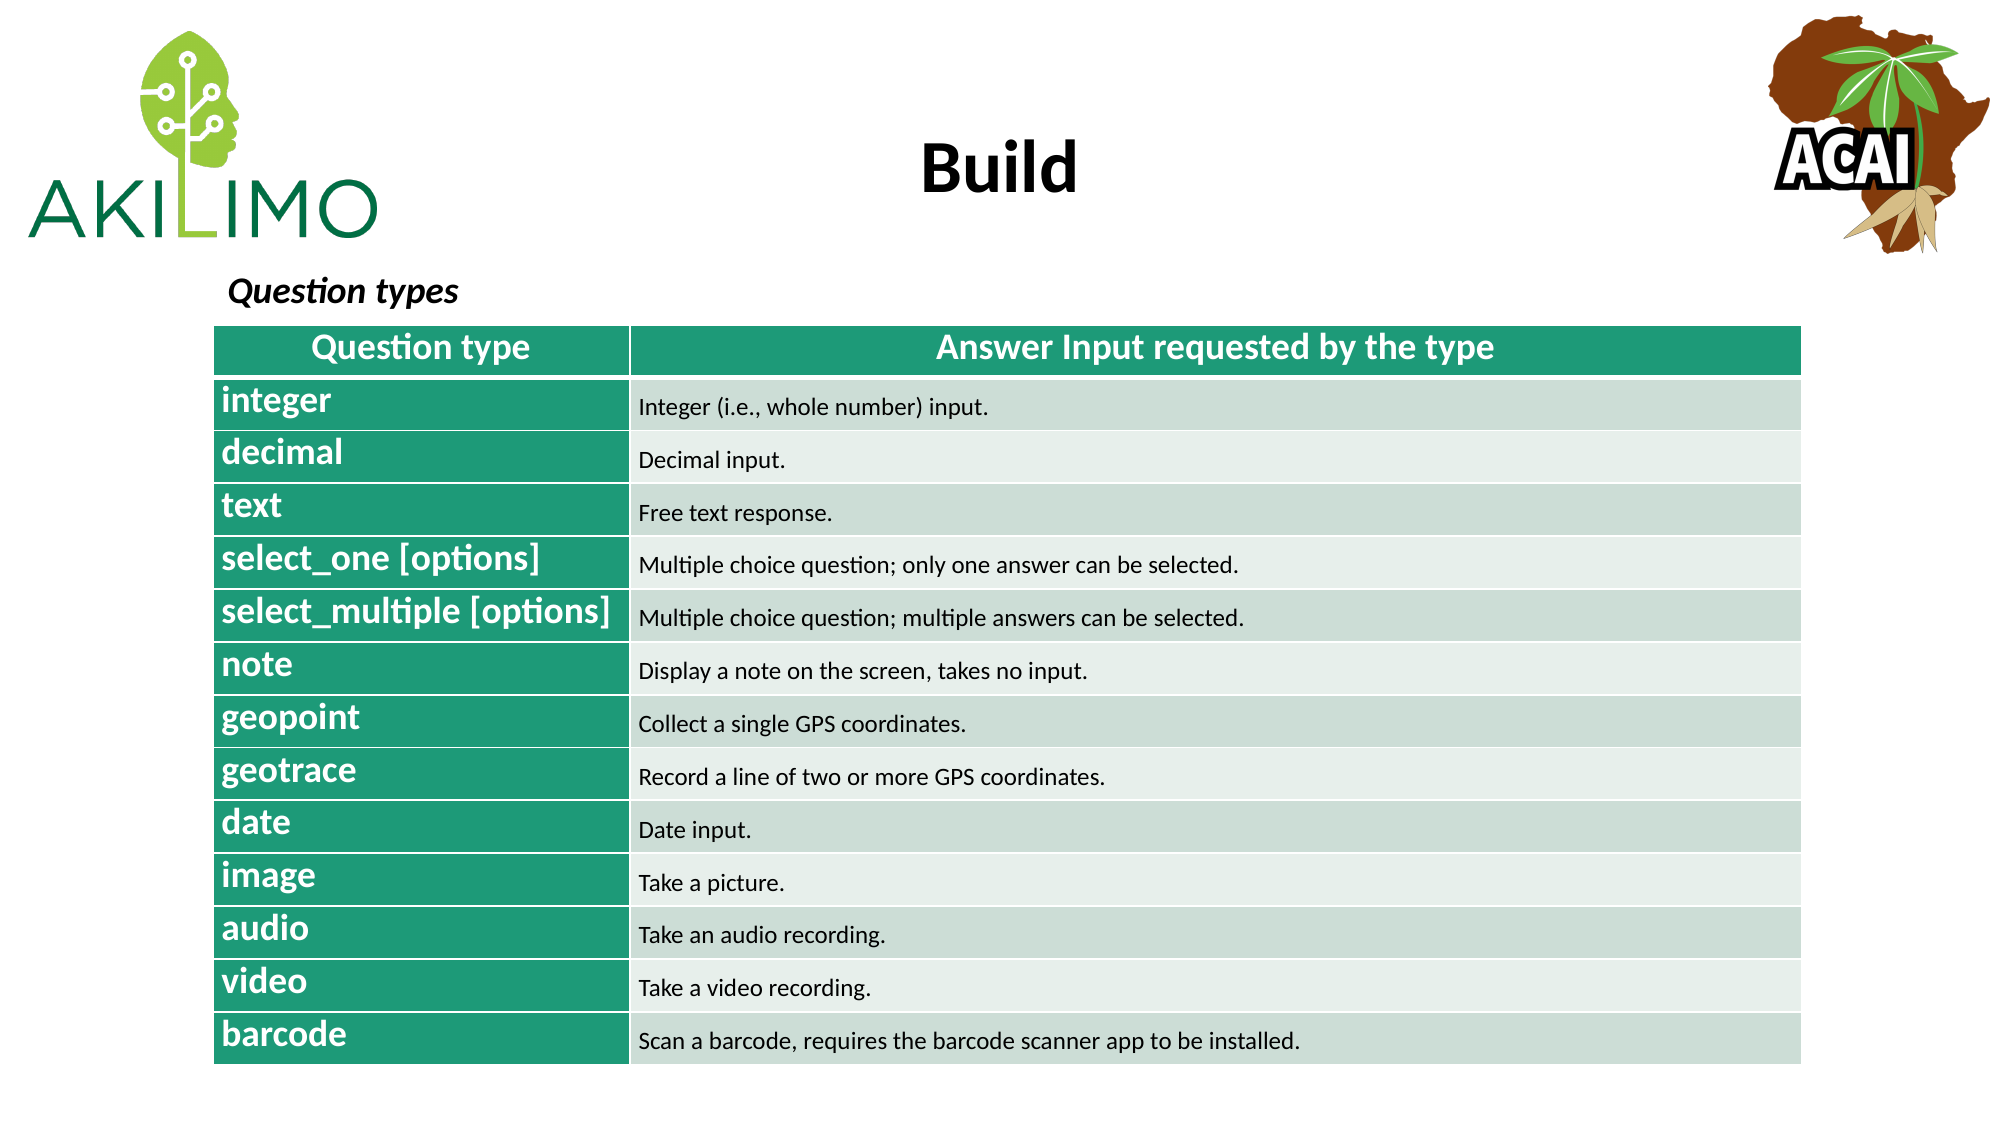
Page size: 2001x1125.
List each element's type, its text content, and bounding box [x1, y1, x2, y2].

table_cell decimal [214, 431, 629, 482]
table_cell Scan a barcode, requires the barcode scanner app to be installed. [631, 1013, 1801, 1064]
table_cell integer [214, 380, 629, 430]
table_cell geopoint [214, 696, 629, 747]
table_cell Integer (i.e., whole number) input. [631, 380, 1801, 430]
table_cell geotrace [214, 748, 629, 799]
table_cell select_multiple [options] [214, 590, 629, 641]
table_cell video [214, 960, 629, 1011]
table_cell text [214, 484, 629, 535]
picture [28, 31, 377, 238]
table_cell Display a note on the screen, takes no input. [631, 643, 1801, 694]
table_cell barcode [214, 1013, 629, 1064]
table_cell note [214, 643, 629, 694]
picture [1768, 15, 1990, 254]
table_cell Take a picture. [631, 854, 1801, 905]
table_cell date [214, 801, 629, 852]
title Build [137, 59, 1863, 278]
table_cell Multiple choice question; multiple answers can be selected. [631, 590, 1801, 641]
table_cell Take an audio recording. [631, 907, 1801, 958]
table_header Question type [214, 326, 629, 375]
table_cell Collect a single GPS coordinates. [631, 696, 1801, 747]
table_cell Date input. [631, 801, 1801, 852]
table_cell Decimal input. [631, 431, 1801, 482]
table_cell Multiple choice question; only one answer can be selected. [631, 537, 1801, 588]
table_header Answer Input requested by the type [631, 326, 1801, 375]
text_box Question types [212, 278, 561, 319]
table_cell Record a line of two or more GPS coordinates. [631, 748, 1801, 799]
table_cell Take a video recording. [631, 960, 1801, 1011]
table_cell Free text response. [631, 484, 1801, 535]
table_cell audio [214, 907, 629, 958]
table_cell image [214, 854, 629, 905]
table_cell select_one [options] [214, 537, 629, 588]
